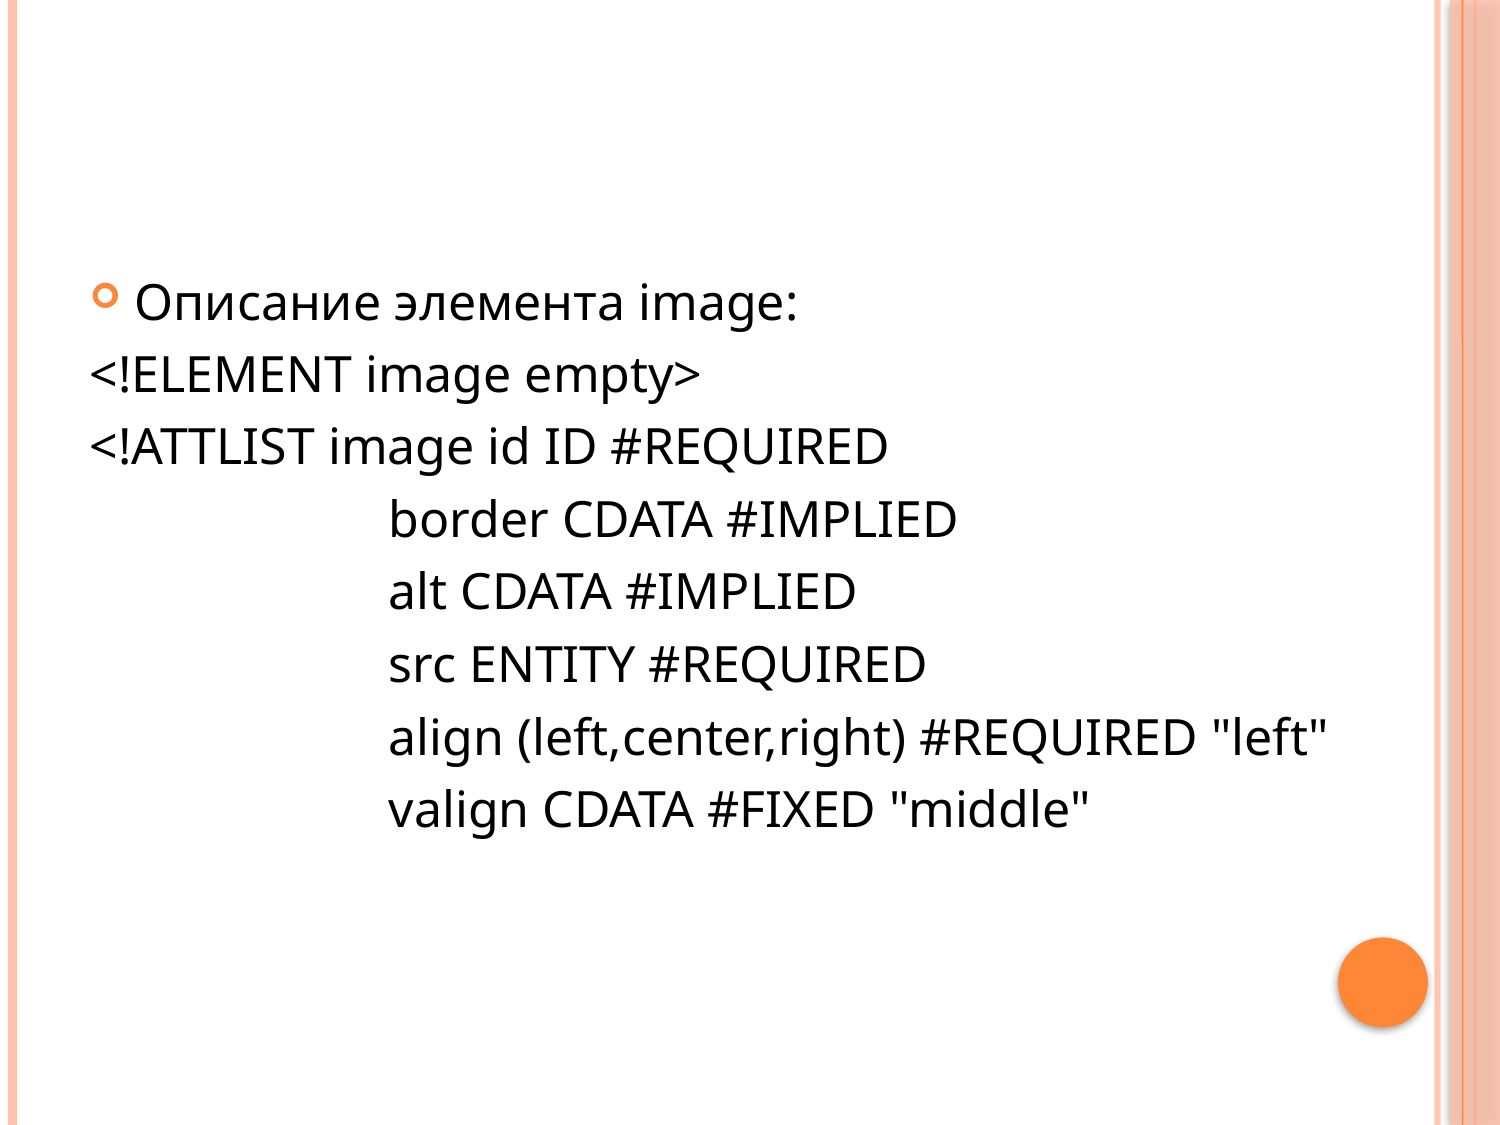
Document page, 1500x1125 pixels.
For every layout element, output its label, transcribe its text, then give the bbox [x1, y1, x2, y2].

list Описание элемента image: <!ELEMENT image empty> <!ATTLIST image id ID #REQUIRED border CDATA #IMPLIED alt CDATA #IMPLIED src ENTITY #REQUIRED align (left,center,right) #REQUIRED "left" valign CDATA #FIXED "middle" [75, 262, 1471, 1062]
